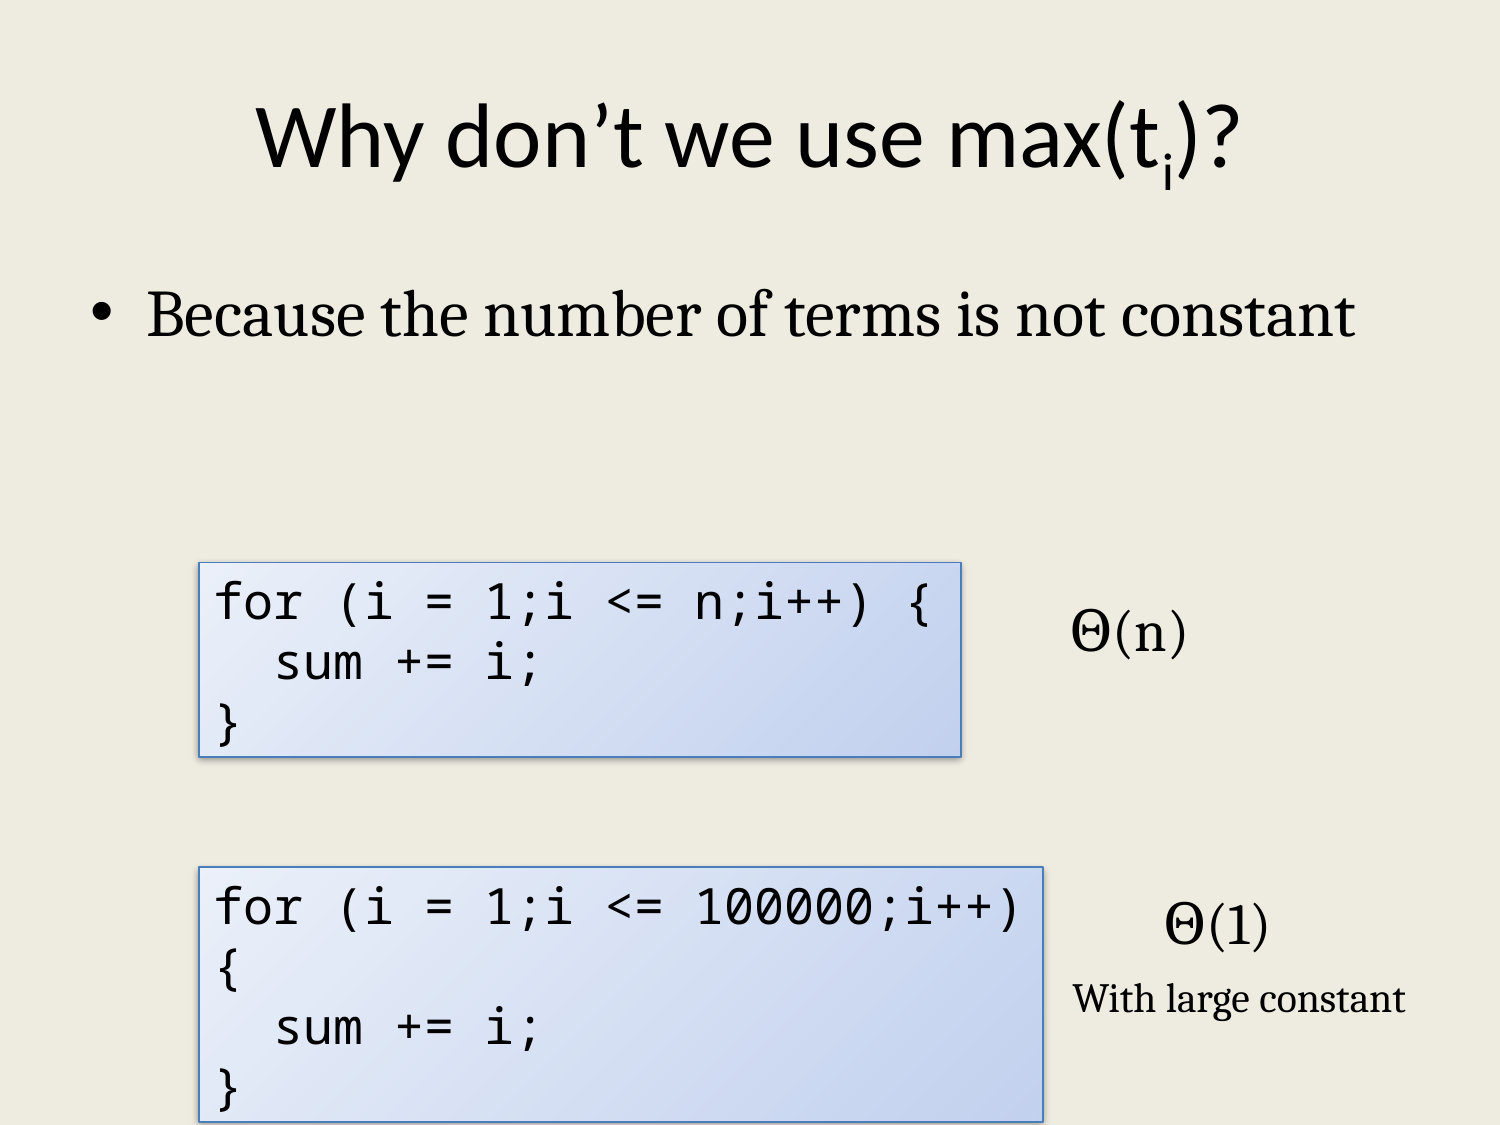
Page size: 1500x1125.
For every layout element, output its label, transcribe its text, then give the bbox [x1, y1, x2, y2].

text_box for (i = 1;i <= 100000;i++) { sum += i; } [198, 866, 1044, 1123]
list Because the number of terms is not constant [75, 262, 1425, 1071]
text_box Θ(n) [1054, 585, 1207, 671]
text_box for (i = 1;i <= n;i++) { sum += i; } [198, 562, 962, 758]
text_box With large constant [1057, 963, 1471, 1029]
text_box Θ(1) [1148, 878, 1301, 963]
title Why don’t we use max(ti)? [75, 45, 1425, 233]
